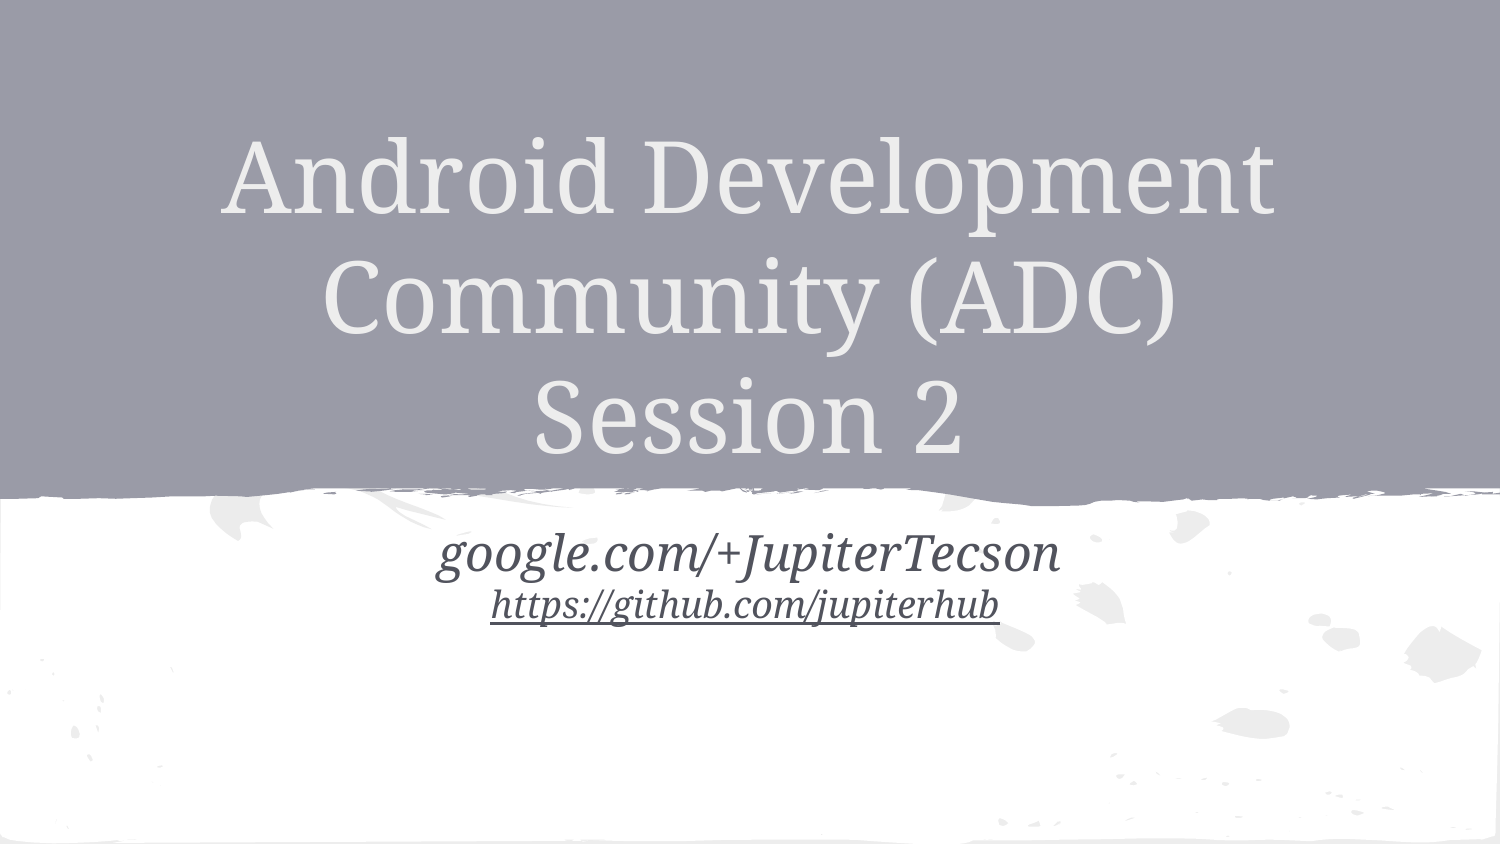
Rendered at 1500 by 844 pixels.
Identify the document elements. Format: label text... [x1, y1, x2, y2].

subtitle google.com/+JupiterTecson https://github.com/jupiterhub [112, 506, 1388, 615]
title Android Development Community (ADC) Session 2 [112, 285, 1388, 489]
